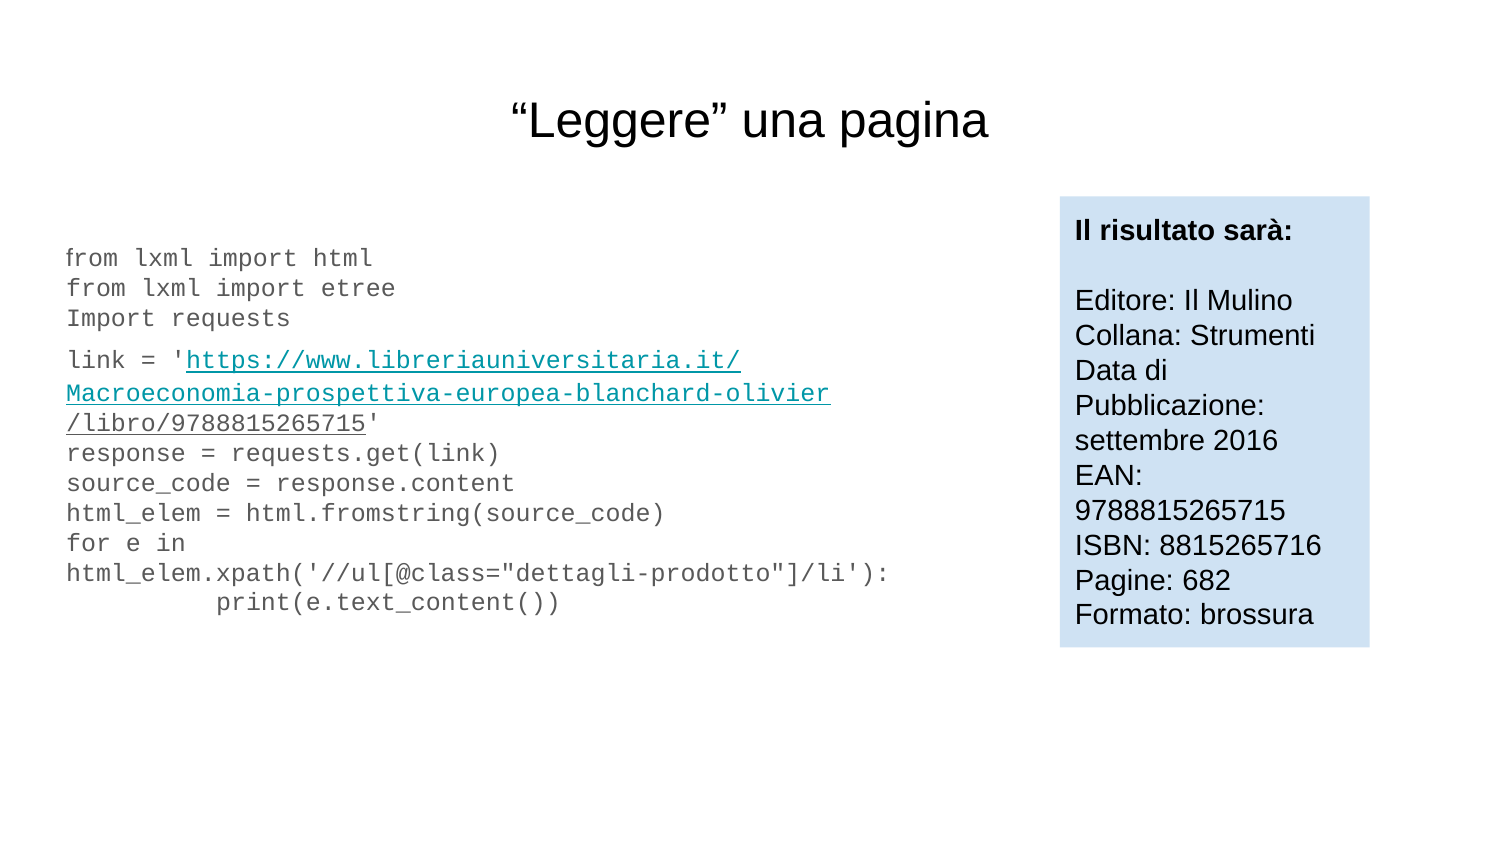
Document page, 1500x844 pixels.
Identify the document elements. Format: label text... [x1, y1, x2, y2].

list from lxml import html from lxml import etree Import requests link = 'https://www.libreriauniversitaria.it/ Macroeconomia-prospettiva-europea-blanchard-olivier /libro/9788815265715' response = requests.get(link) source_code = response.content html_elem = html.fromstring(source_code) for e in html_elem.xpath('//ul[@class="dettagli-prodotto"]/li'): print(e.text_content()) [51, 226, 1036, 624]
text_box Il risultato sarà: Editore: Il Mulino Collana: Strumenti Data di Pubblicazione: settembre 2016 EAN: 9788815265715 ISBN: 8815265716 Pagine: 682 Formato: brossura [1059, 196, 1370, 648]
title “Leggere” una pagina [51, 72, 1449, 167]
